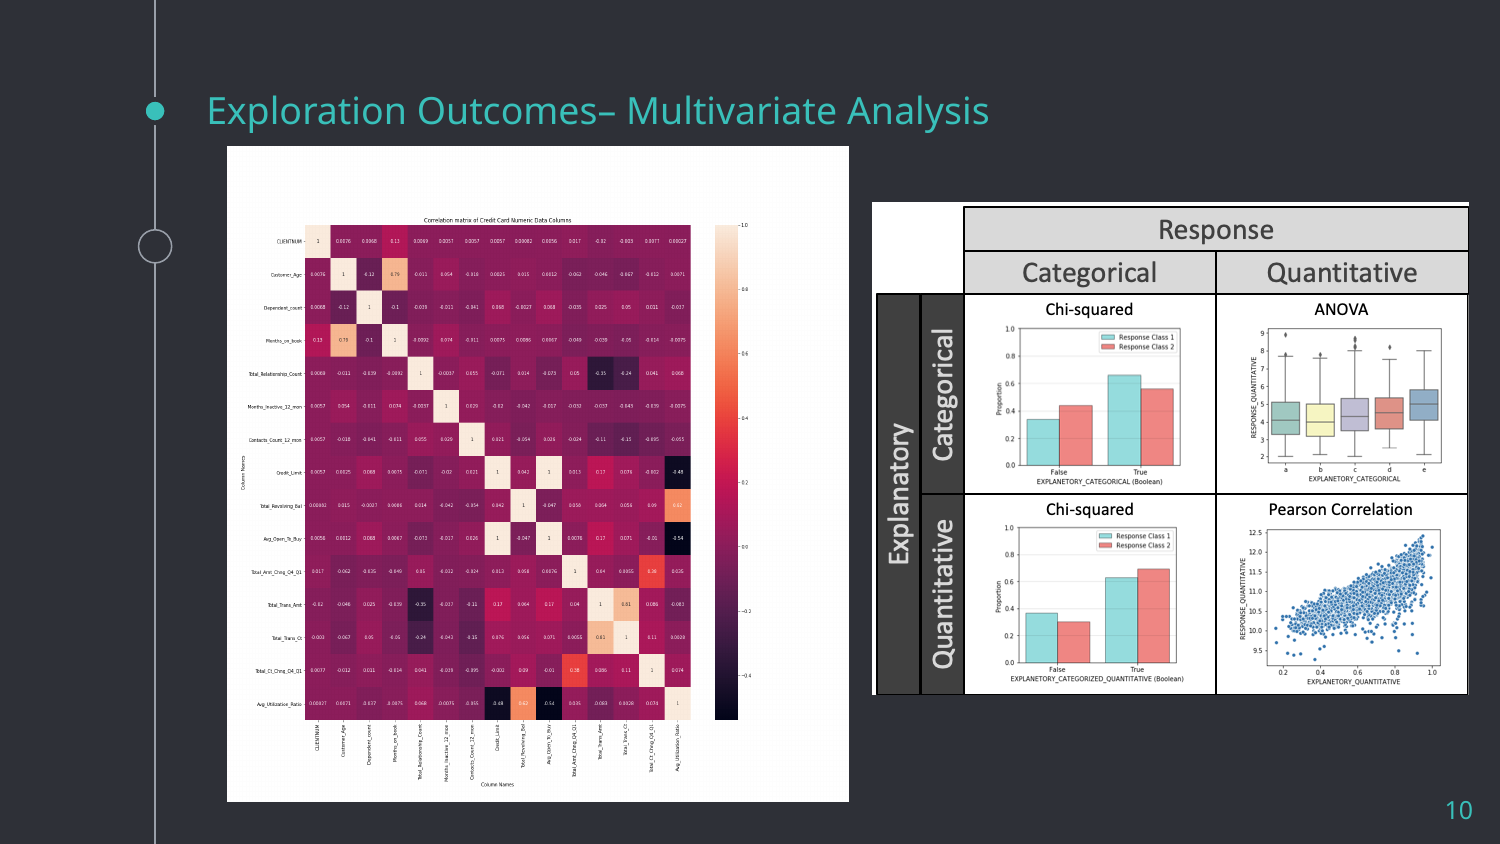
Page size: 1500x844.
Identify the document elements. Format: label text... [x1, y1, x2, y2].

picture [227, 146, 850, 802]
slide_number 10 [1398, 779, 1489, 832]
title Exploration Outcomes– Multivariate Analysis [191, 90, 1317, 147]
picture [871, 201, 1470, 696]
